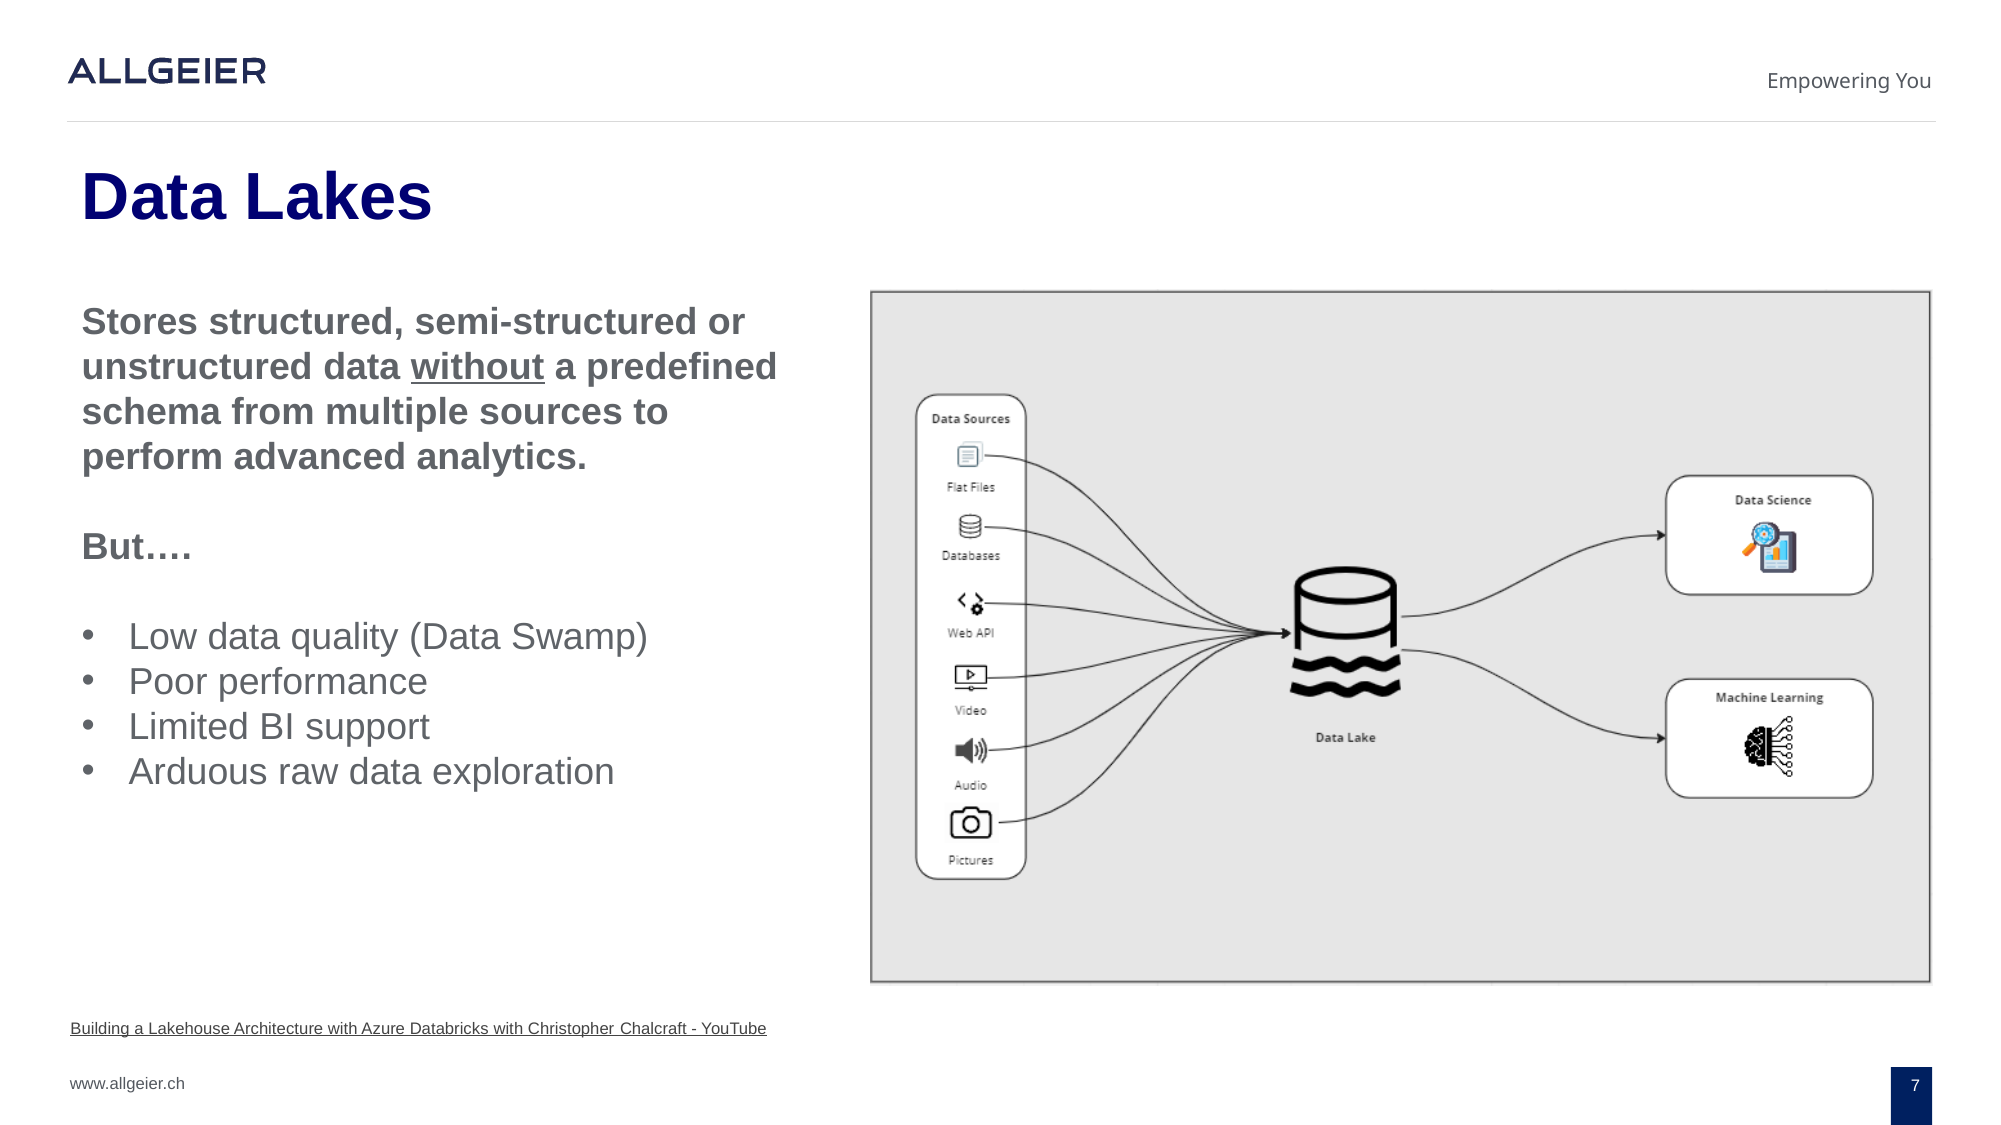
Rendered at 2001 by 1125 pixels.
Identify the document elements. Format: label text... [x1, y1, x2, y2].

picture [869, 289, 1933, 986]
picture [43, 34, 290, 107]
slide_number 7 [1485, 1055, 1936, 1116]
text_box Stores structured, semi-structured or unstructured data without a predefined schema from multiple sources to perform advanced analytics. But…. Low data quality (Data Swamp) Poor performance Limited BI support Arduous raw data exploration [66, 289, 835, 850]
title Data Lakes [66, 145, 1933, 364]
text_box Building a Lakehouse Architecture with Azure Databricks with Christopher Chalcraft - YouTube [55, 1010, 1056, 1045]
